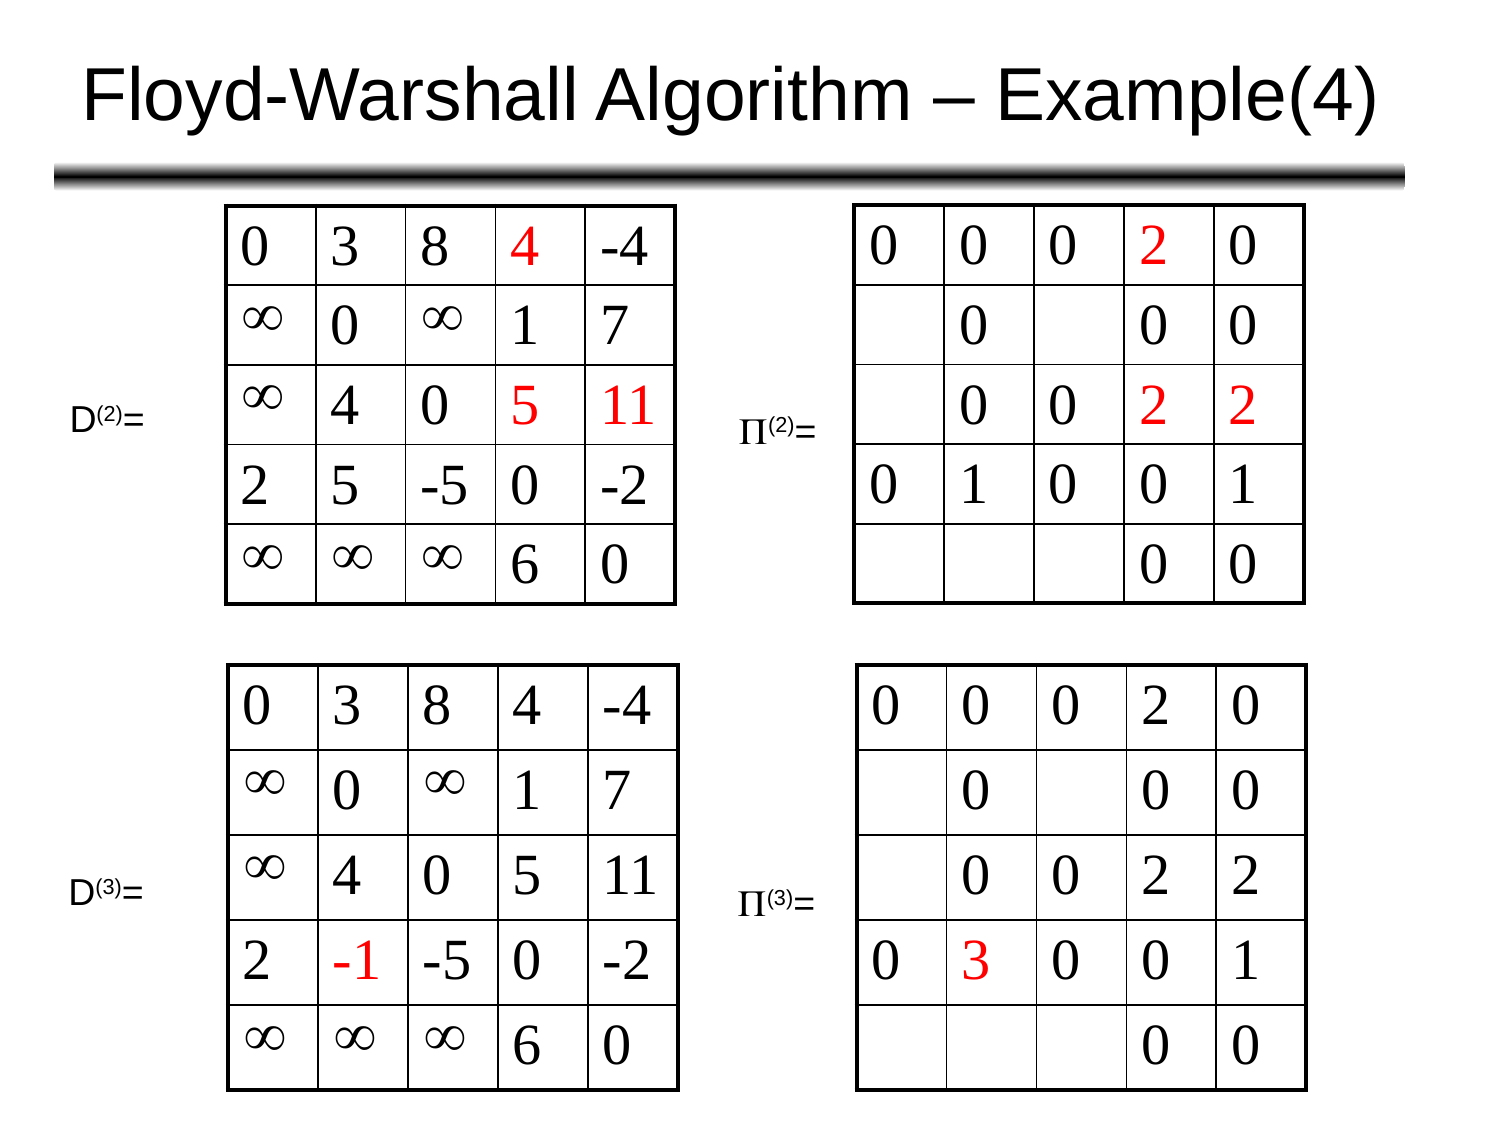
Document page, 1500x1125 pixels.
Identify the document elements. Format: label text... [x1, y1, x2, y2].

table_cell  [406, 286, 495, 364]
table_cell [856, 525, 943, 601]
table_cell  [317, 525, 405, 602]
text_box (2)= [723, 399, 858, 459]
table_cell 0 [859, 921, 946, 1004]
table_cell 2 [1215, 365, 1302, 443]
table_cell 4 [319, 836, 407, 919]
table_cell 0 [1127, 751, 1215, 834]
table_cell [945, 525, 1033, 601]
table_header 8 [409, 667, 497, 749]
table_header 2 [1125, 207, 1213, 284]
table_cell -1 [319, 921, 407, 1004]
table_cell 1 [1217, 921, 1304, 1004]
table_cell 0 [586, 525, 673, 602]
table_cell 5 [317, 445, 405, 523]
table_cell 2 [230, 921, 317, 1004]
table_cell 0 [409, 836, 497, 919]
table_cell 0 [319, 751, 407, 834]
table_cell [859, 751, 946, 834]
table_cell  [409, 751, 497, 834]
table_cell 7 [586, 286, 673, 364]
table_cell [859, 1006, 946, 1088]
table_cell 0 [945, 365, 1033, 443]
table_cell -5 [406, 445, 495, 523]
table_cell 0 [1035, 445, 1123, 523]
table_cell 0 [496, 445, 584, 523]
table_cell 0 [1217, 1006, 1304, 1088]
table_cell -2 [589, 921, 676, 1004]
table_cell [1035, 286, 1123, 364]
text_box D(3)= [53, 860, 180, 921]
text_box (3)= [722, 871, 855, 932]
table_cell 0 [1215, 525, 1302, 601]
table_cell 0 [1127, 921, 1215, 1004]
table_cell 6 [499, 1006, 587, 1088]
table_cell 2 [1127, 836, 1215, 919]
table_cell 0 [1125, 525, 1213, 601]
table_cell  [228, 366, 315, 444]
table_header 0 [1217, 667, 1304, 749]
table_cell [859, 836, 946, 919]
table_header 8 [406, 208, 495, 284]
table_cell 4 [317, 366, 405, 444]
table_header 0 [1037, 667, 1126, 749]
table_cell 1 [496, 286, 584, 364]
table_cell  [409, 1006, 497, 1088]
table_cell 2 [1125, 365, 1213, 443]
table_header -4 [586, 208, 673, 284]
text_box D(2)= [54, 388, 181, 448]
table_cell 5 [499, 836, 587, 919]
table_header -4 [589, 667, 676, 749]
table_header 0 [228, 208, 315, 284]
title Floyd-Warshall Algorithm – Example(4) [55, 16, 1406, 166]
table_cell -5 [409, 921, 497, 1004]
table_cell 0 [1127, 1006, 1215, 1088]
table_cell 0 [589, 1006, 676, 1088]
table_cell 0 [947, 836, 1036, 919]
table_cell 1 [1215, 445, 1302, 523]
table_header 0 [945, 207, 1033, 284]
table_cell  [228, 286, 315, 364]
table_cell  [230, 836, 317, 919]
table_cell 0 [1037, 836, 1126, 919]
table_cell 0 [1037, 921, 1126, 1004]
table_cell [856, 365, 943, 443]
table_cell  [319, 1006, 407, 1088]
table_cell 11 [586, 366, 673, 444]
table_cell [947, 1006, 1036, 1088]
table_cell [1035, 525, 1123, 601]
table_cell 0 [856, 445, 943, 523]
table_header 3 [317, 208, 405, 284]
table_header 2 [1127, 667, 1215, 749]
table_cell 2 [228, 445, 315, 523]
table_cell  [230, 1006, 317, 1088]
table_header 0 [230, 667, 317, 749]
table_cell  [406, 525, 495, 602]
table_cell 1 [945, 445, 1033, 523]
table_cell  [228, 525, 315, 602]
table_header 0 [947, 667, 1036, 749]
table_header 0 [1035, 207, 1123, 284]
table_header 4 [496, 208, 584, 284]
table_header 0 [859, 667, 946, 749]
table_cell 11 [589, 836, 676, 919]
table_cell [1037, 1006, 1126, 1088]
table_cell [1037, 751, 1126, 834]
table_cell 0 [499, 921, 587, 1004]
table_cell 7 [589, 751, 676, 834]
table_cell  [230, 751, 317, 834]
table_cell 0 [1217, 751, 1304, 834]
table_cell 0 [947, 751, 1036, 834]
table_cell 0 [406, 366, 495, 444]
table_cell [856, 286, 943, 364]
table_cell 0 [1125, 445, 1213, 523]
table_cell 0 [1035, 365, 1123, 443]
table_cell 0 [317, 286, 405, 364]
table_cell 0 [1125, 286, 1213, 364]
table_cell 3 [947, 921, 1036, 1004]
table_header 0 [856, 207, 943, 284]
table_header 0 [1215, 207, 1302, 284]
table_cell 0 [1215, 286, 1302, 364]
table_cell 6 [496, 525, 584, 602]
table_cell 5 [496, 366, 584, 444]
table_header 4 [499, 667, 587, 749]
table_cell 1 [499, 751, 587, 834]
table_cell 0 [945, 286, 1033, 364]
table_header 3 [319, 667, 407, 749]
table_cell -2 [586, 445, 673, 523]
table_cell 2 [1217, 836, 1304, 919]
